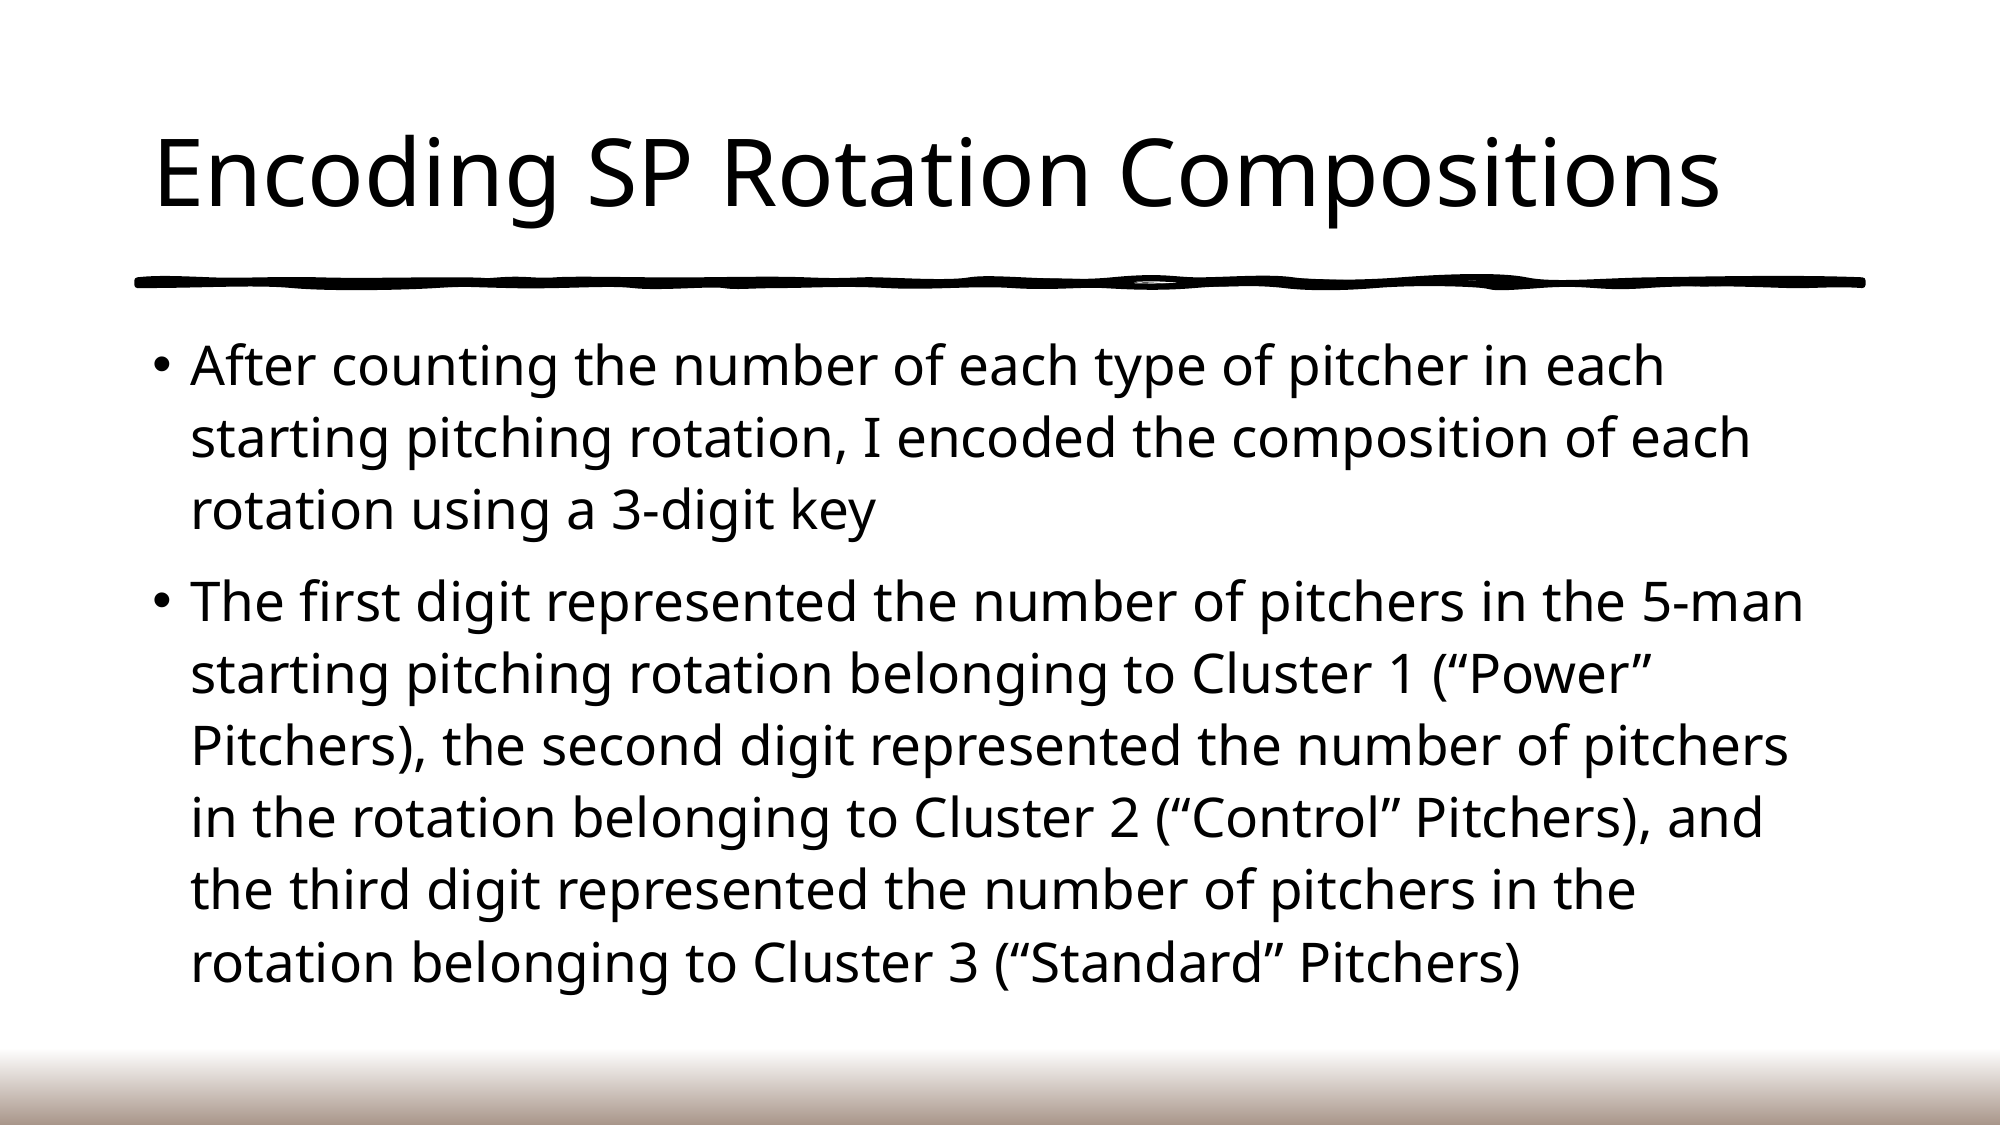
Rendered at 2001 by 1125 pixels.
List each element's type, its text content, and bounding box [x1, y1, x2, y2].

list After counting the number of each type of pitcher in each starting pitching rotation, I encoded the composition of each rotation using a 3-digit key The first digit represented the number of pitchers in the 5-man starting pitching rotation belonging to Cluster 1 (“Power” Pitchers), the second digit represented the number of pitchers in the rotation belonging to Cluster 2 (“Control” Pitchers), and the third digit represented the number of pitchers in the rotation belonging to Cluster 3 (“Standard” Pitchers) [137, 316, 1863, 1014]
title Encoding SP Rotation Compositions [137, 59, 1863, 278]
